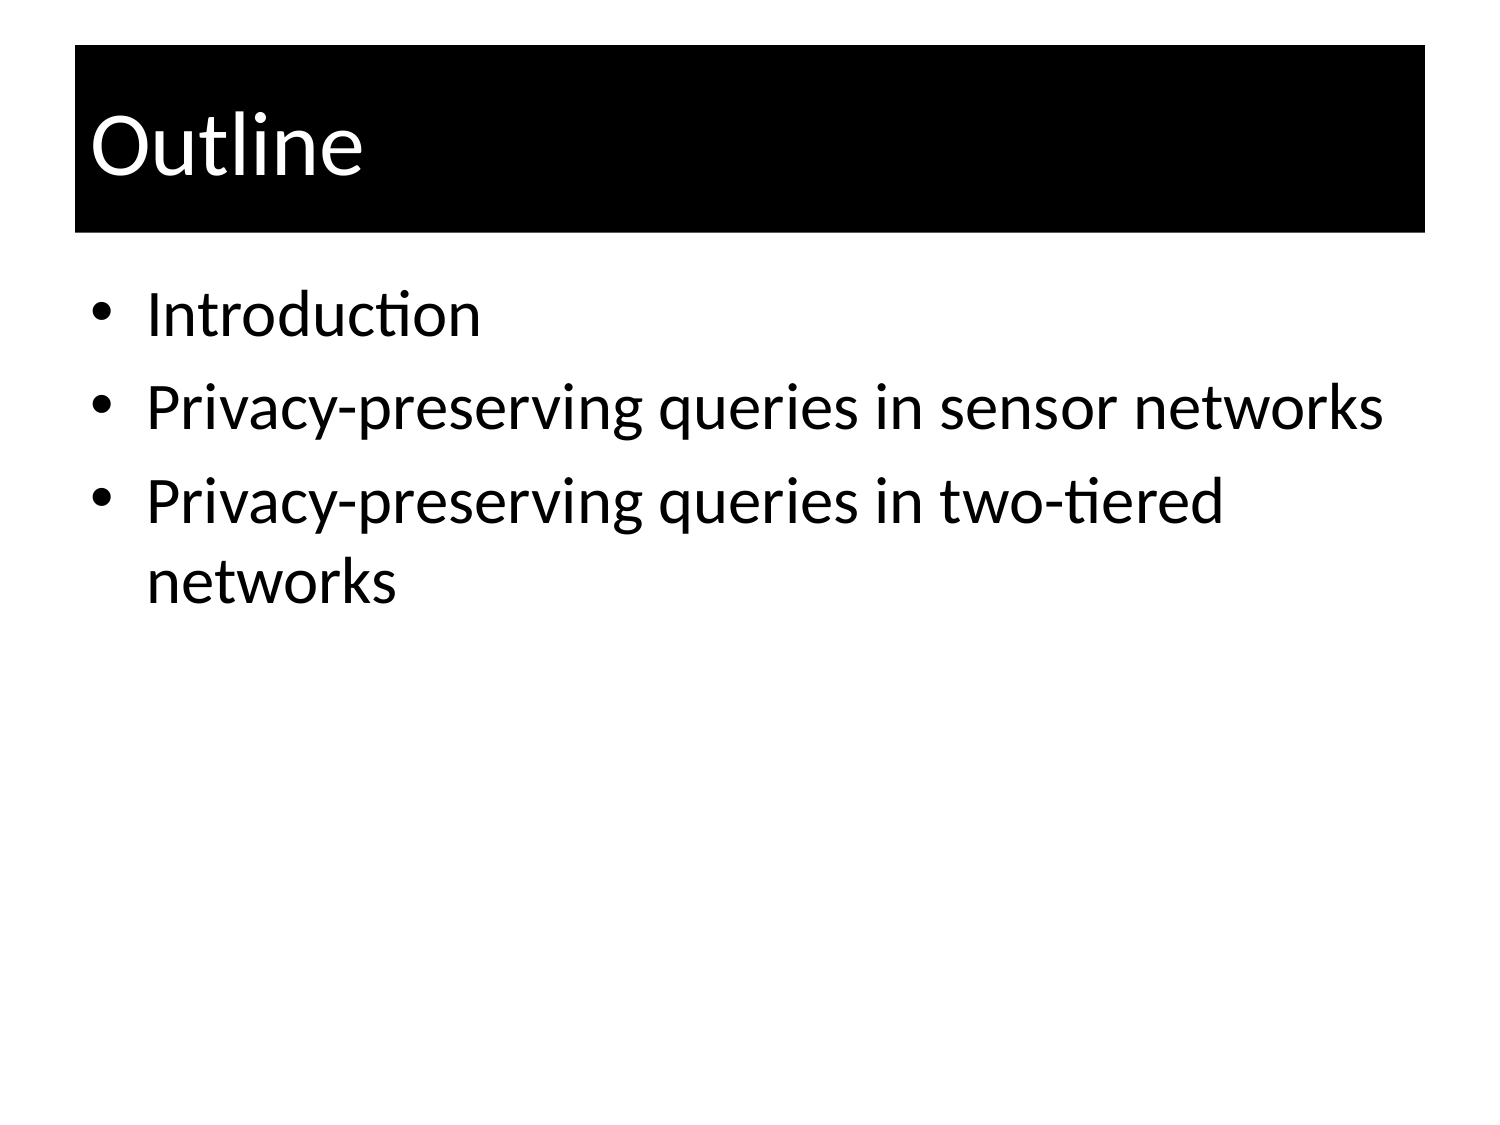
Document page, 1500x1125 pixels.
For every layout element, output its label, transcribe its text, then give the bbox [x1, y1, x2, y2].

title Outline [75, 45, 1425, 233]
list Introduction Privacy-preserving queries in sensor networks Privacy-preserving queries in two-tiered networks [75, 262, 1425, 1005]
